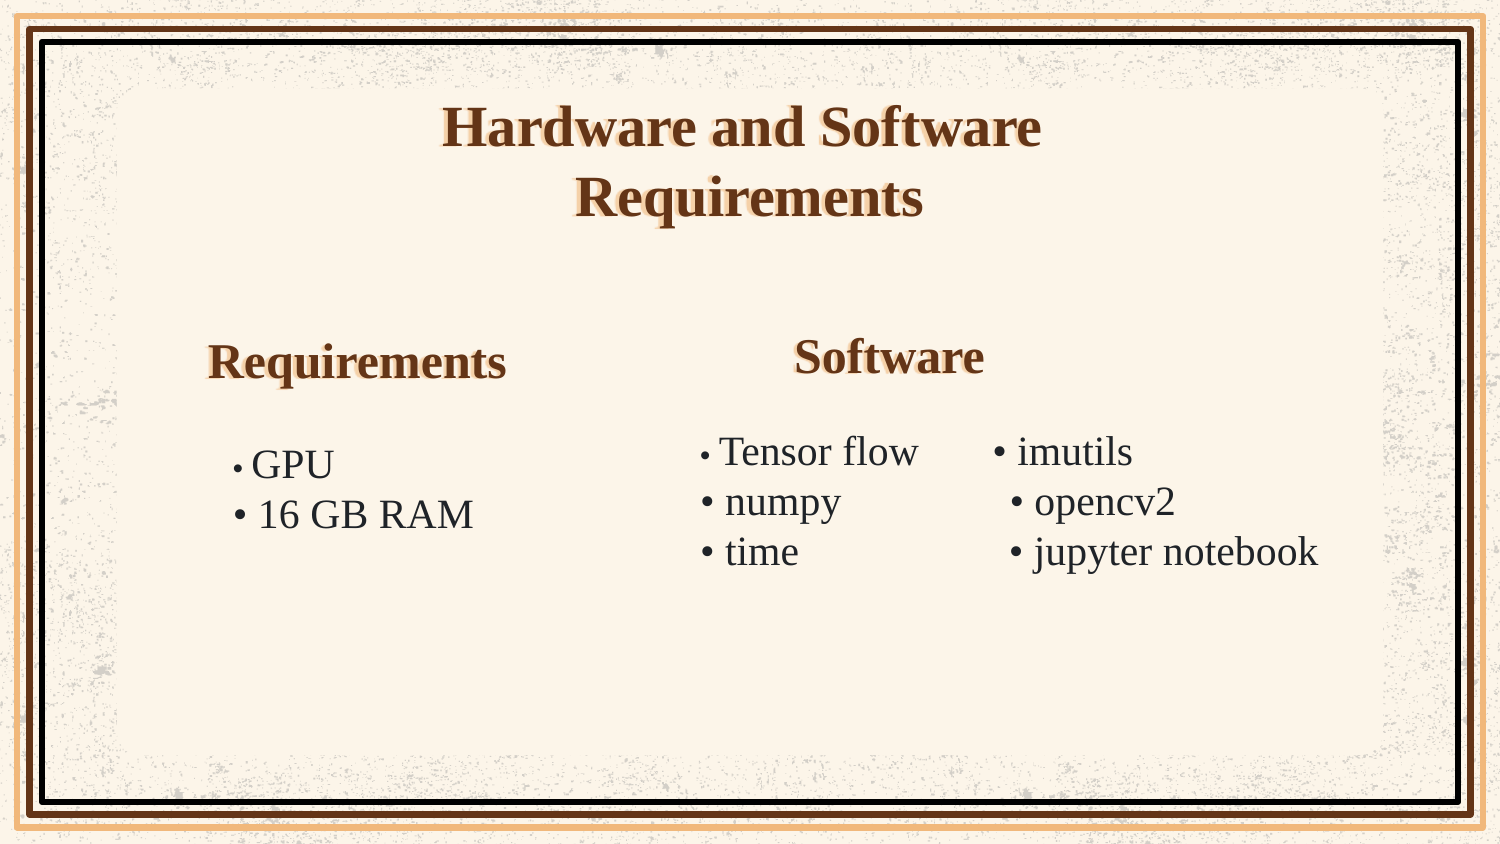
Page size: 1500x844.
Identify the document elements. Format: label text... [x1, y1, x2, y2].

subtitle • Tensor flow • imutils • numpy • opencv2 • time • jupyter notebook [660, 408, 1431, 645]
subtitle • GPU • 16 GB RAM [192, 421, 556, 645]
subtitle Requirements [192, 282, 846, 404]
picture [0, 0, 1500, 844]
title Hardware and Software Requirements [118, 72, 1382, 167]
subtitle Software [779, 291, 1323, 399]
